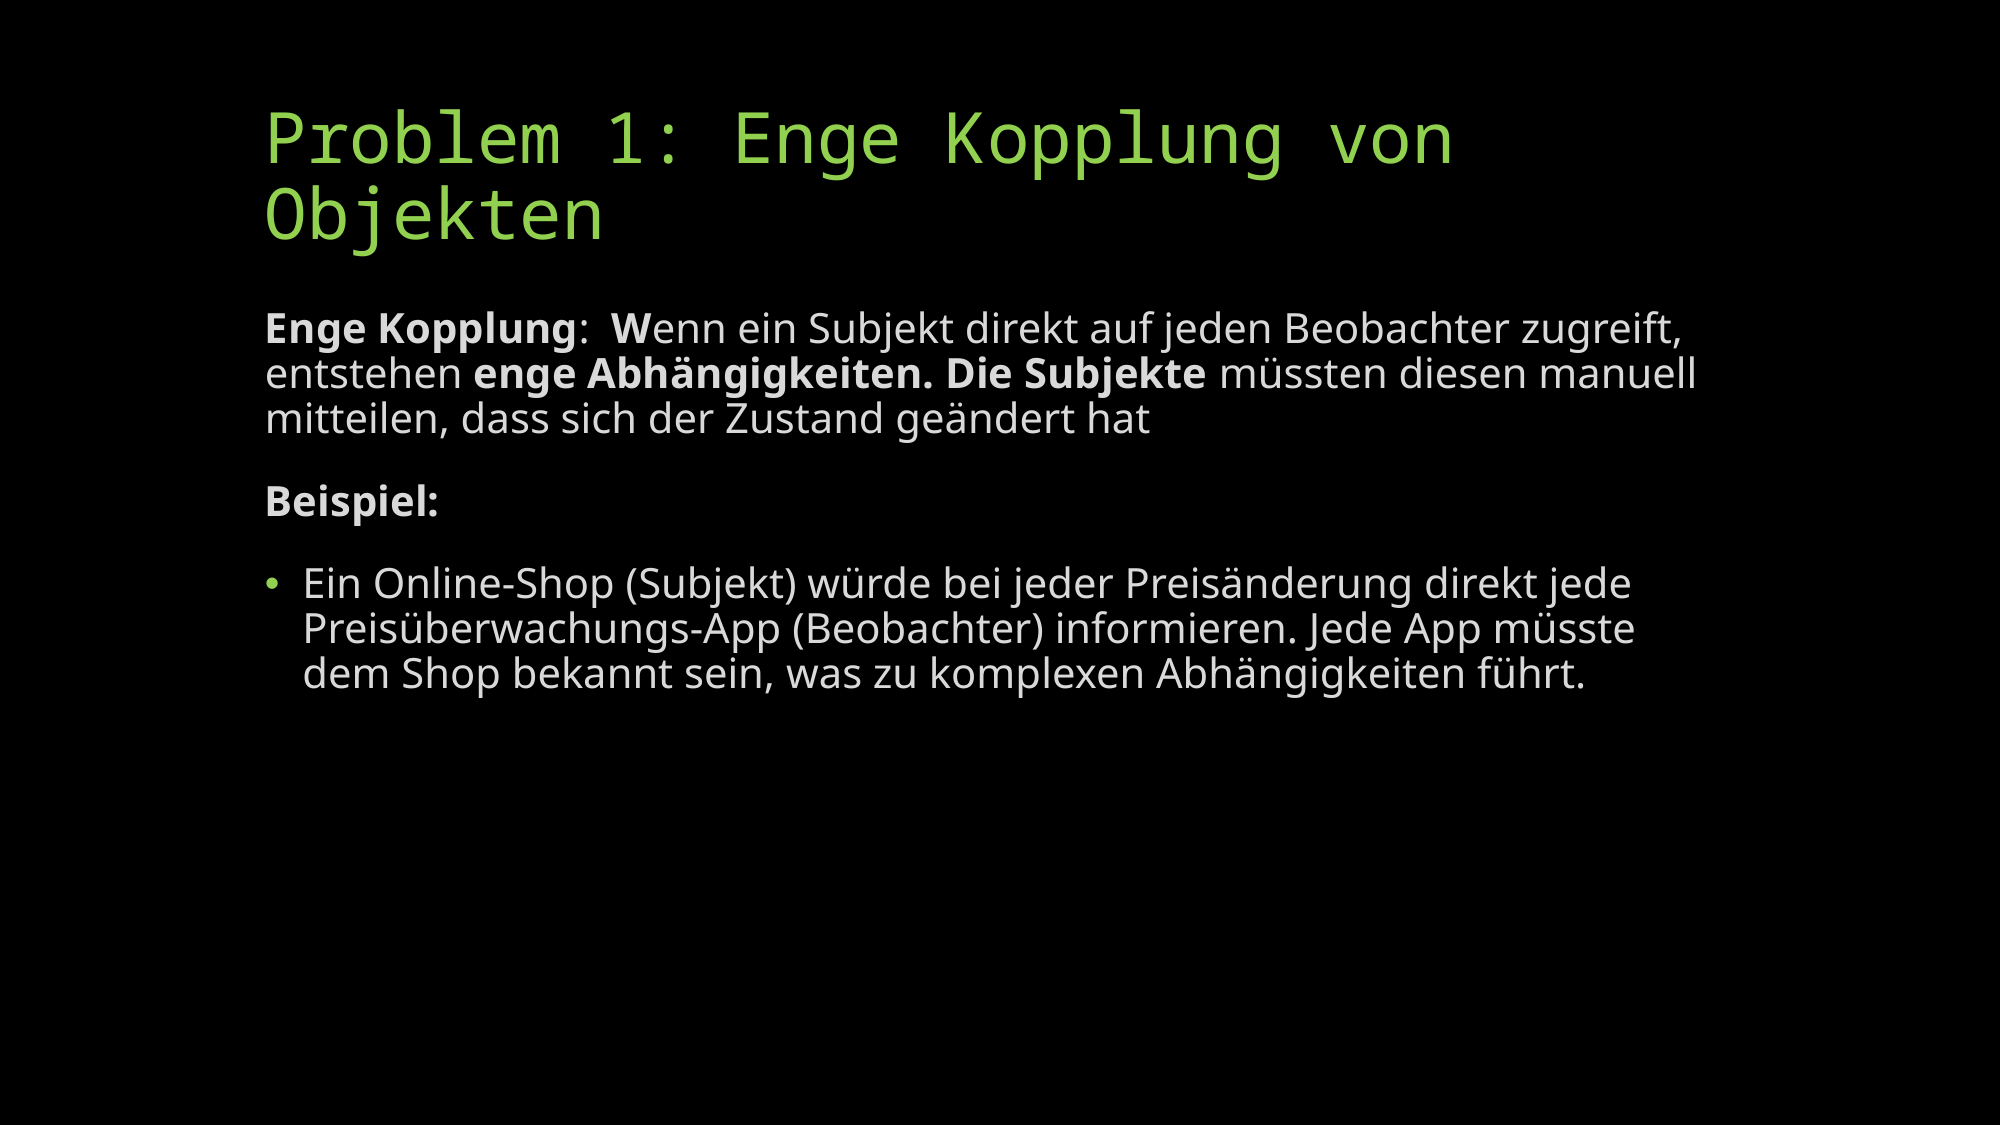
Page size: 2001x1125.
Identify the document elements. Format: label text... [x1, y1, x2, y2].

list Enge Kopplung: Wenn ein Subjekt direkt auf jeden Beobachter zugreift, entstehen enge Abhängigkeiten. Die Subjekte müssten diesen manuell mitteilen, dass sich der Zustand geändert hat Beispiel: Ein Online-Shop (Subjekt) würde bei jeder Preisänderung direkt jede Preisüberwachungs-App (Beobachter) informieren. Jede App müsste dem Shop bekannt sein, was zu komplexen Abhängigkeiten führt. [249, 299, 1750, 1000]
title Problem 1: Enge Kopplung von Objekten [249, 75, 1750, 263]
